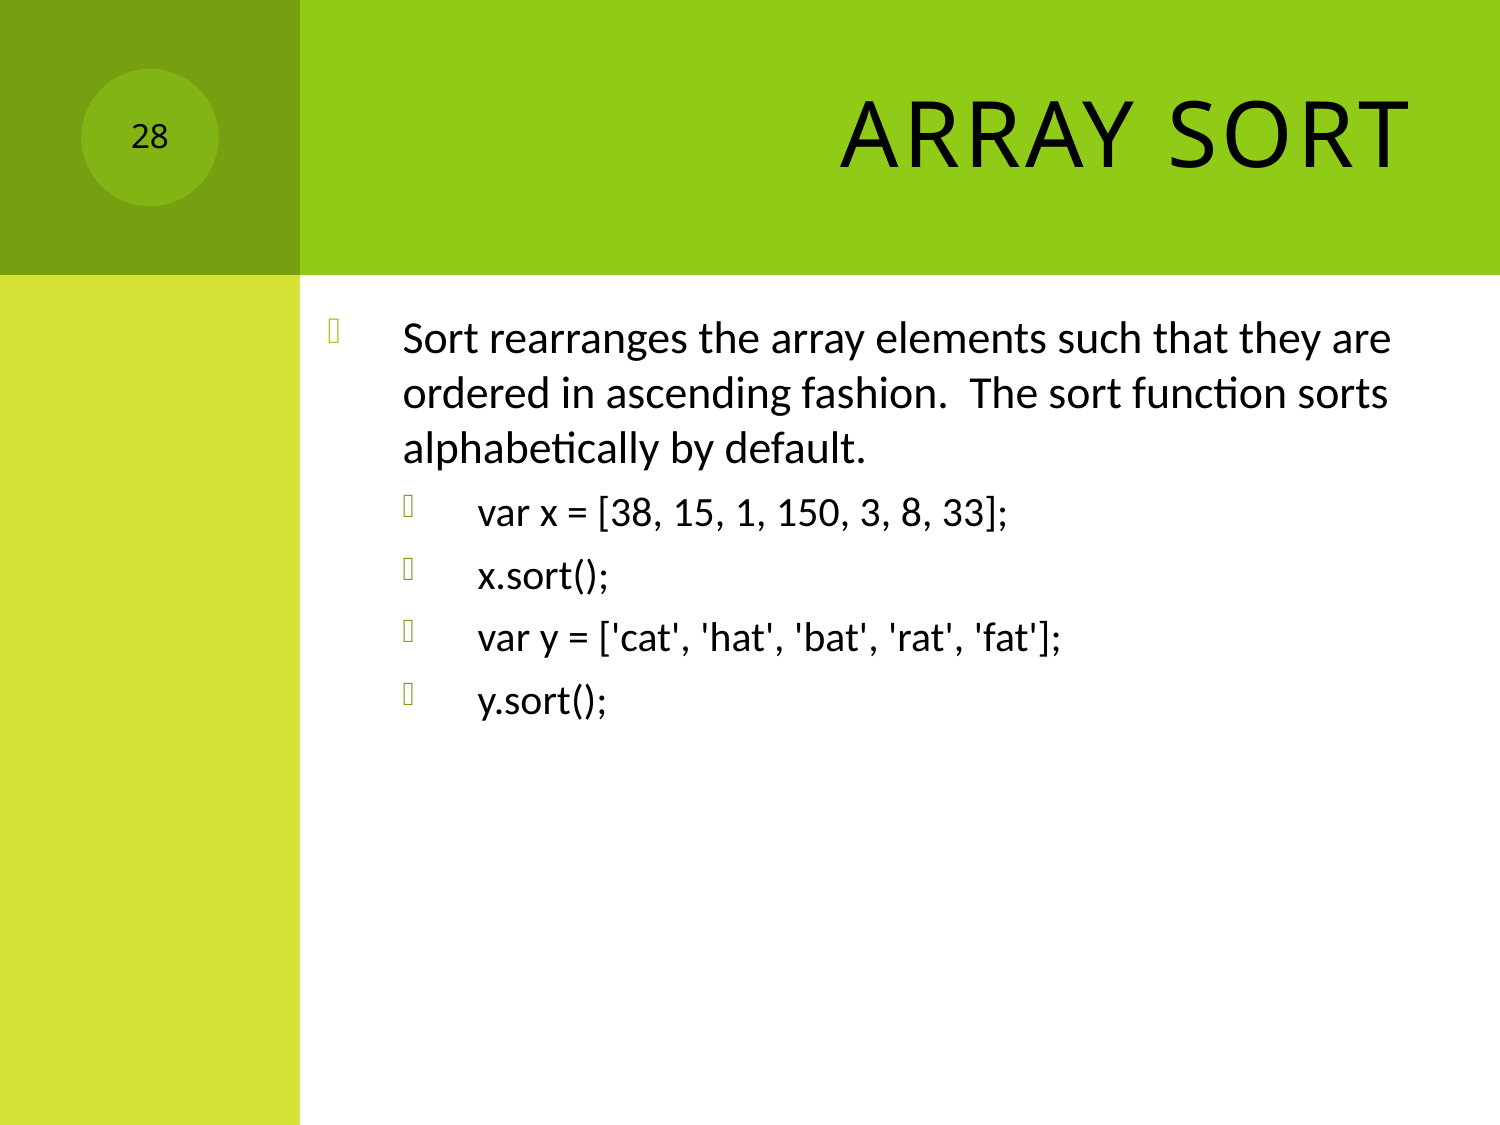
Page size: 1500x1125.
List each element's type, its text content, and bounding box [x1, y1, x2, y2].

title Array Sort [399, 37, 1425, 225]
slide_number 28 [87, 87, 213, 188]
list Sort rearranges the array elements such that they are ordered in ascending fashion. The sort function sorts alphabetically by default. var x = [38, 15, 1, 150, 3, 8, 33]; x.sort(); var y = ['cat', 'hat', 'bat', 'rat', 'fat']; y.sort(); [312, 299, 1475, 1013]
